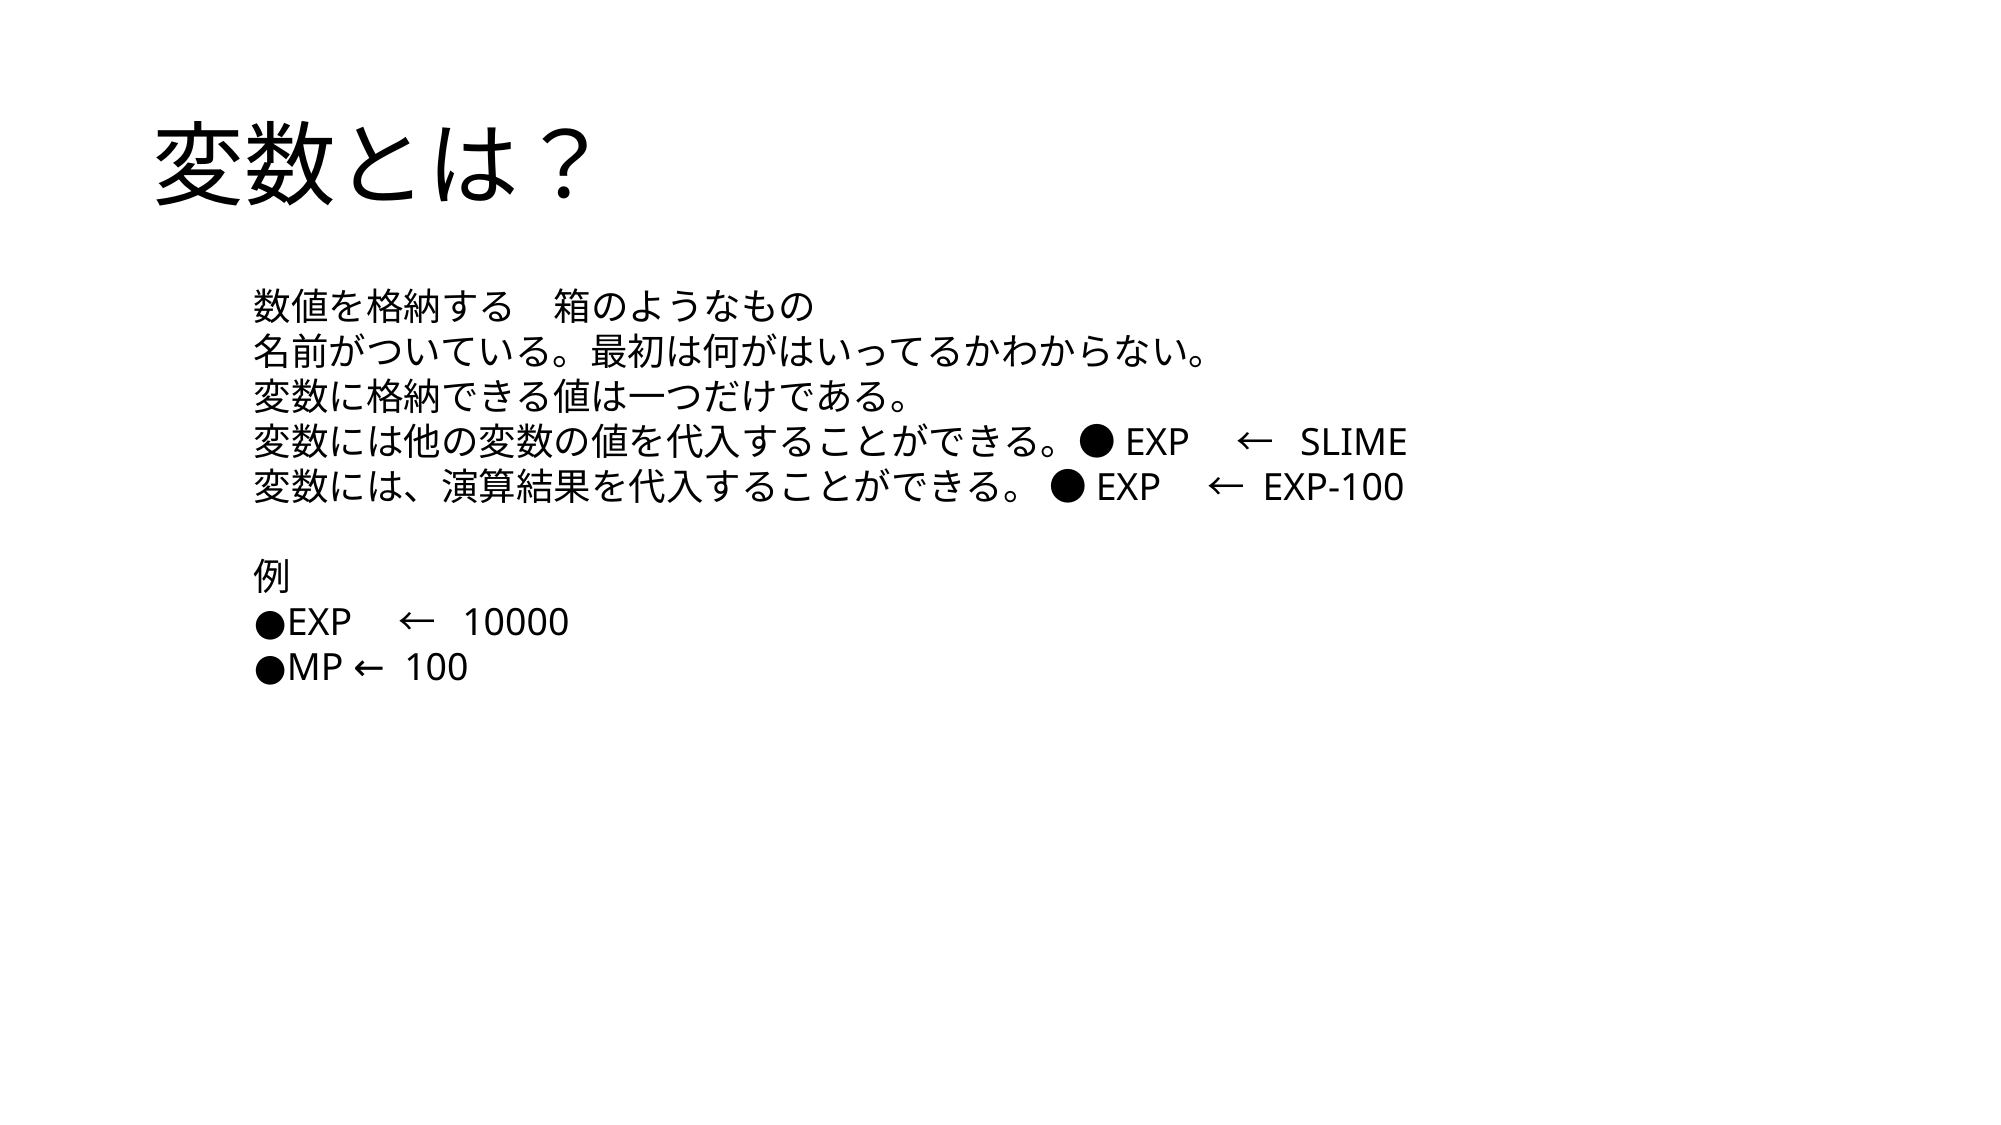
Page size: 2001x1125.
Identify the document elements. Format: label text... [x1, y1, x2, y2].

title 変数とは？ [137, 59, 1863, 278]
text_box 数値を格納する 箱のようなもの 名前がついている。最初は何がはいってるかわからない。 変数に格納できる値は一つだけである。 変数には他の変数の値を代入することができる。●EXP ← SLIME 変数には、演算結果を代入することができる。 ●EXP ← EXP-100 例 ●EXP ← 10000 ●MP ← 100 [239, 230, 1686, 741]
